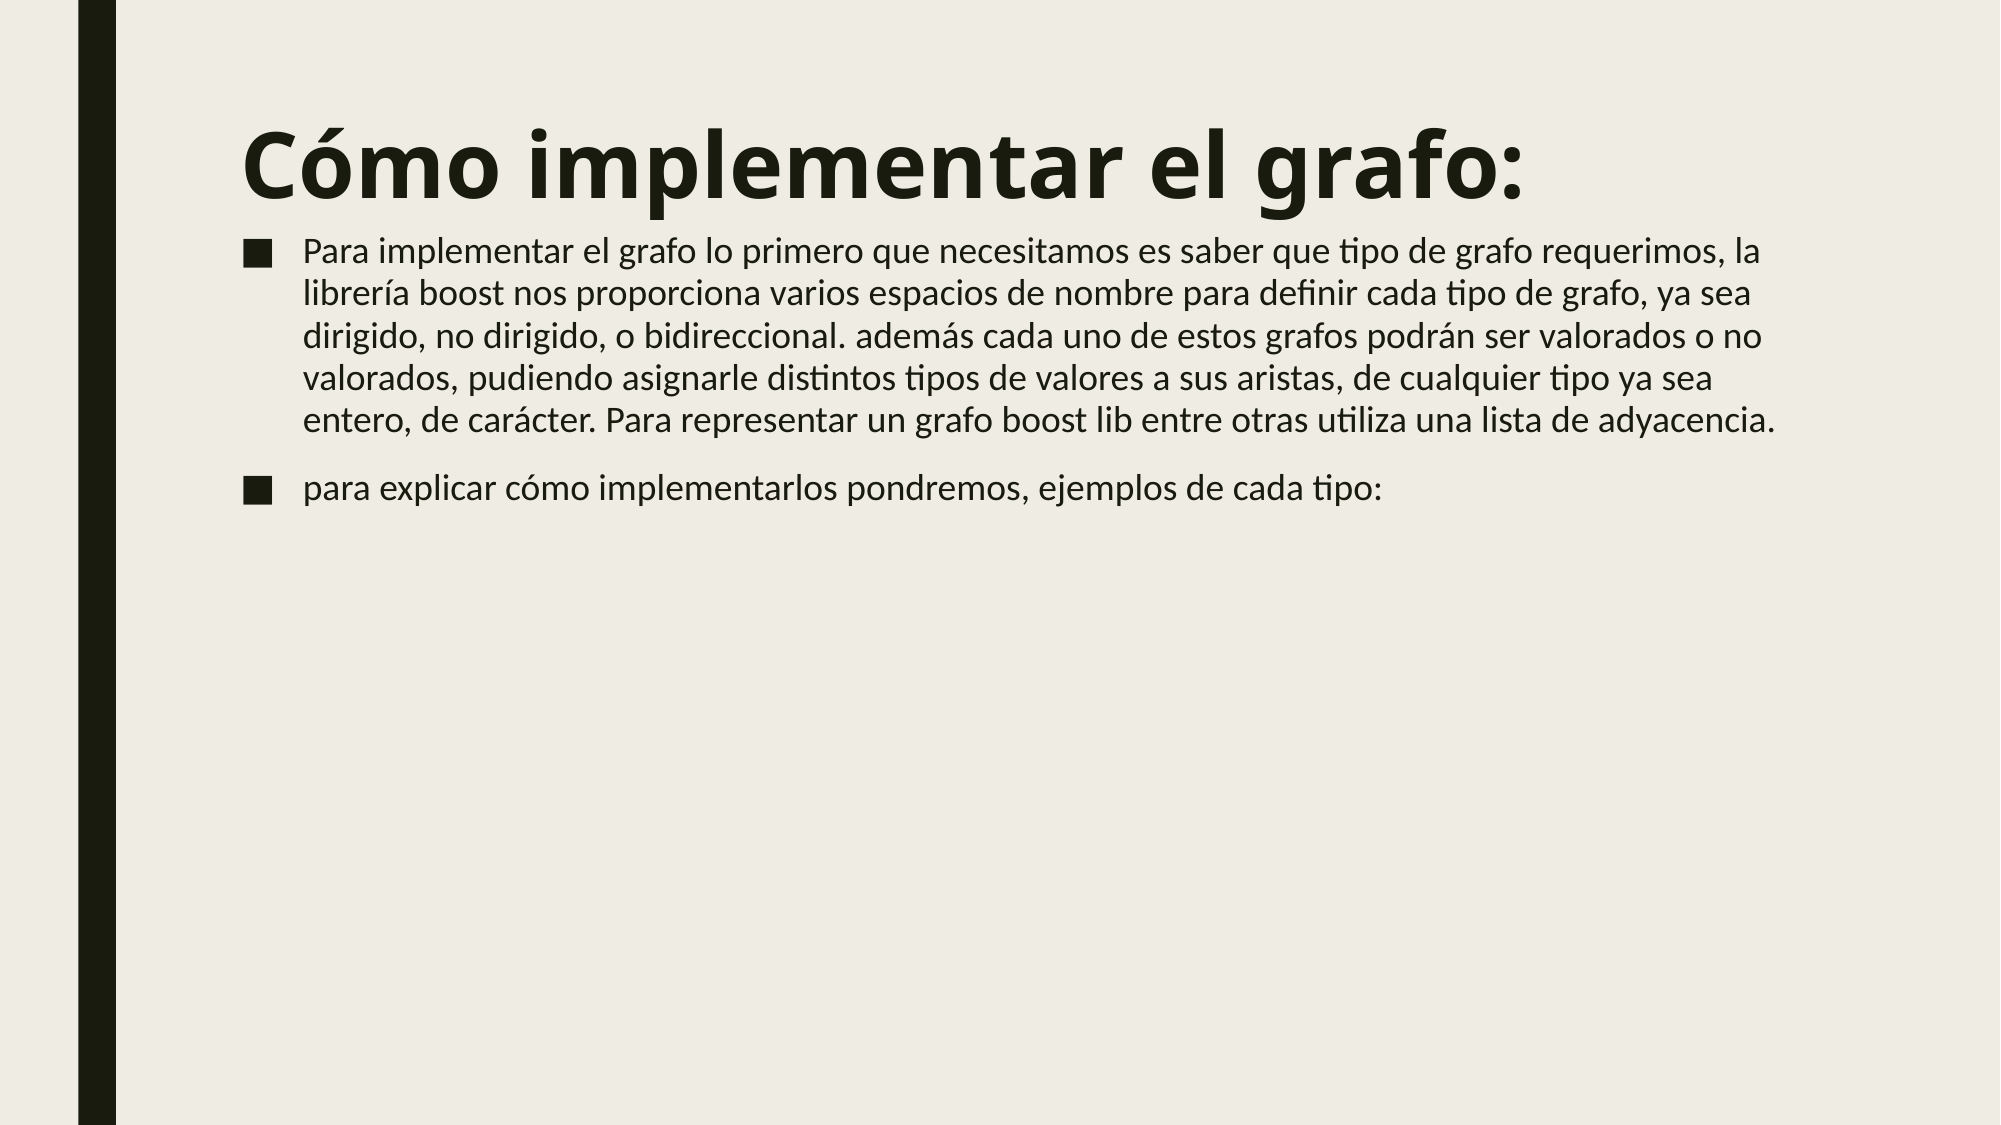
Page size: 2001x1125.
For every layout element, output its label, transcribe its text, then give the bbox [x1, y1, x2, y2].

list Para implementar el grafo lo primero que necesitamos es saber que tipo de grafo requerimos, la librería boost nos proporciona varios espacios de nombre para definir cada tipo de grafo, ya sea dirigido, no dirigido, o bidireccional. además cada uno de estos grafos podrán ser valorados o no valorados, pudiendo asignarle distintos tipos de valores a sus aristas, de cualquier tipo ya sea entero, de carácter. Para representar un grafo boost lib entre otras utiliza una lista de adyacencia. para explicar cómo implementarlos pondremos, ejemplos de cada tipo: [225, 222, 1800, 1125]
title Cómo implementar el grafo: [225, 112, 1800, 222]
